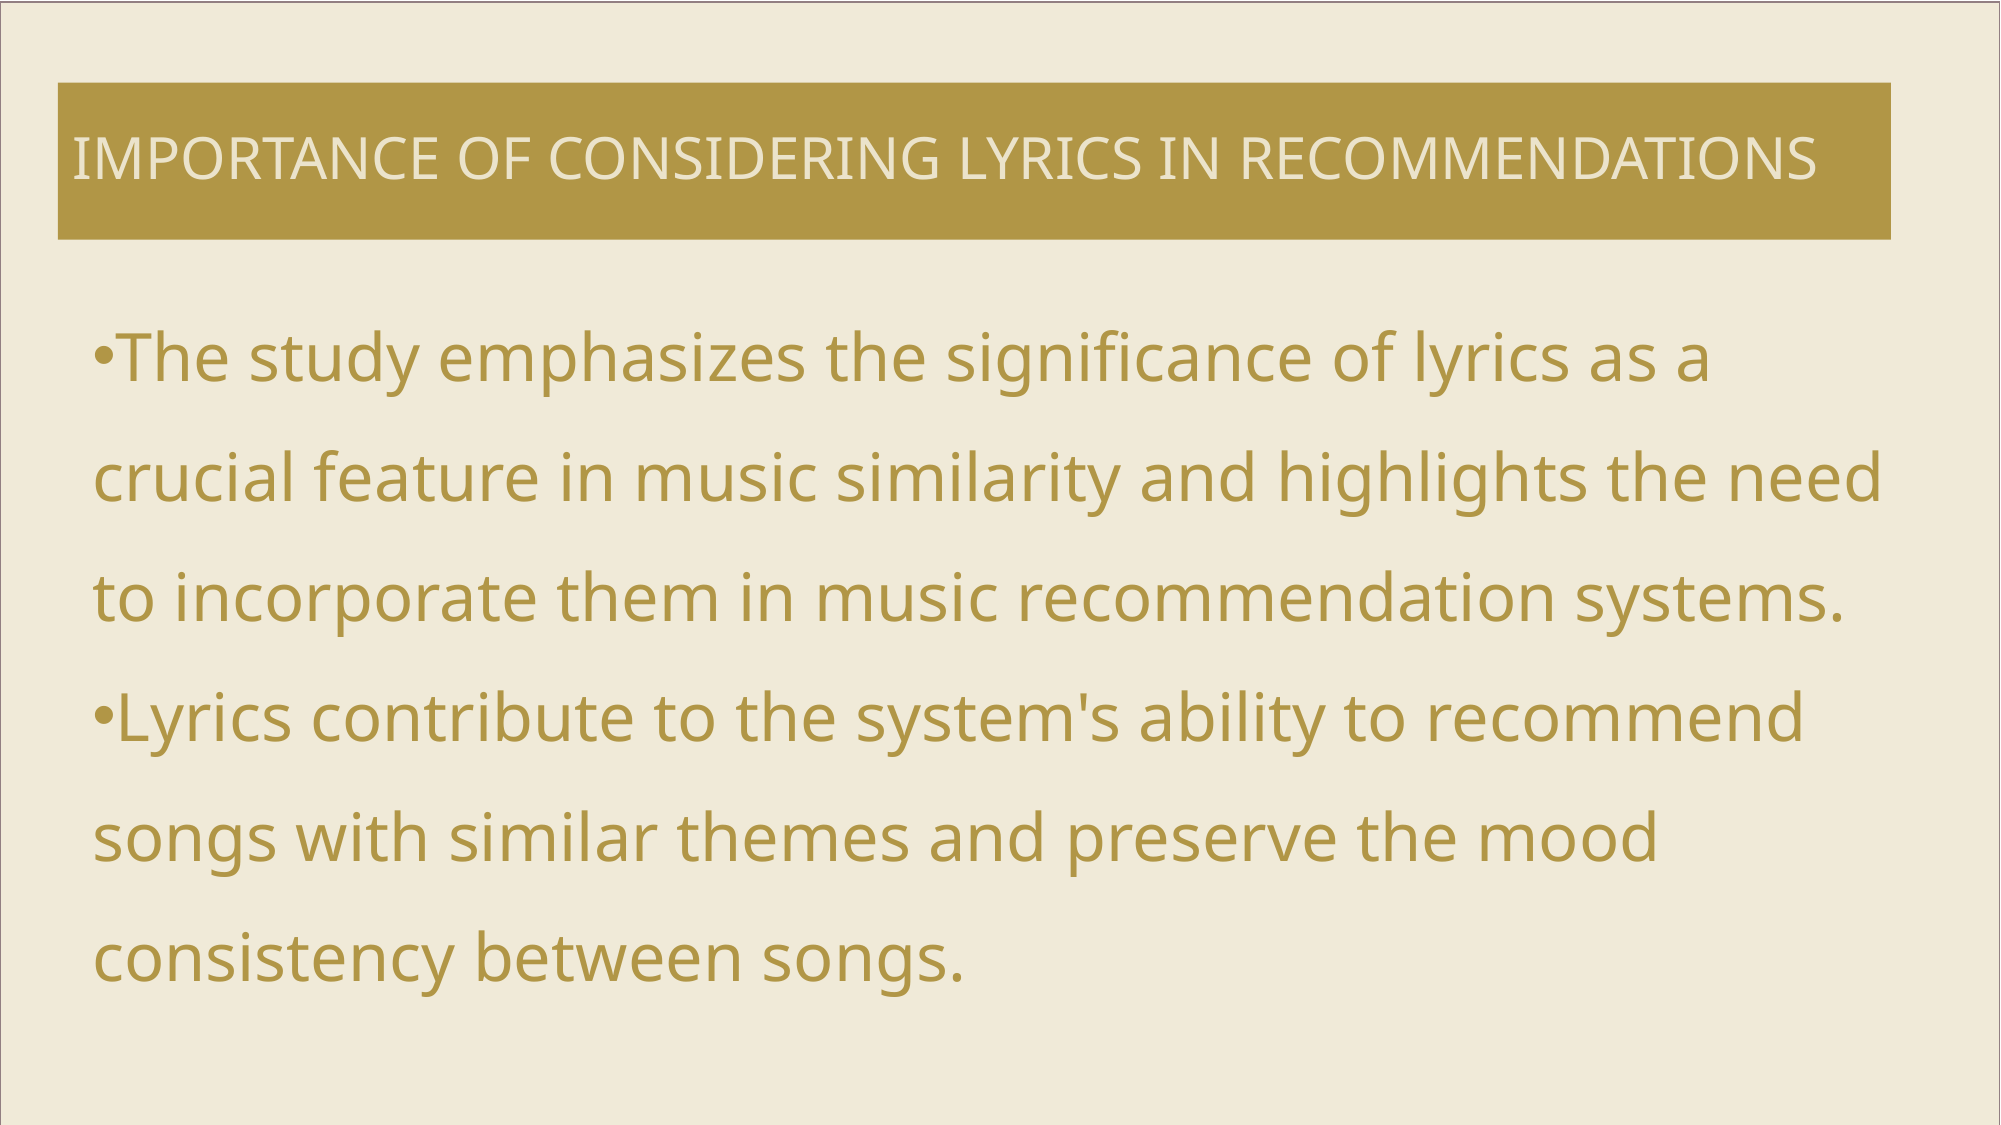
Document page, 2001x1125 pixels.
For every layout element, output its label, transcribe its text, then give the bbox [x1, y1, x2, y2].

list The study emphasizes the significance of lyrics as a crucial feature in music similarity and highlights the need to incorporate them in music recommendation systems. Lyrics contribute to the system's ability to recommend songs with similar themes and preserve the mood consistency between songs. [77, 267, 1925, 1056]
text_box [0, 1, 2000, 1125]
title Importance of considering lyrics in recommendations [57, 82, 1891, 240]
